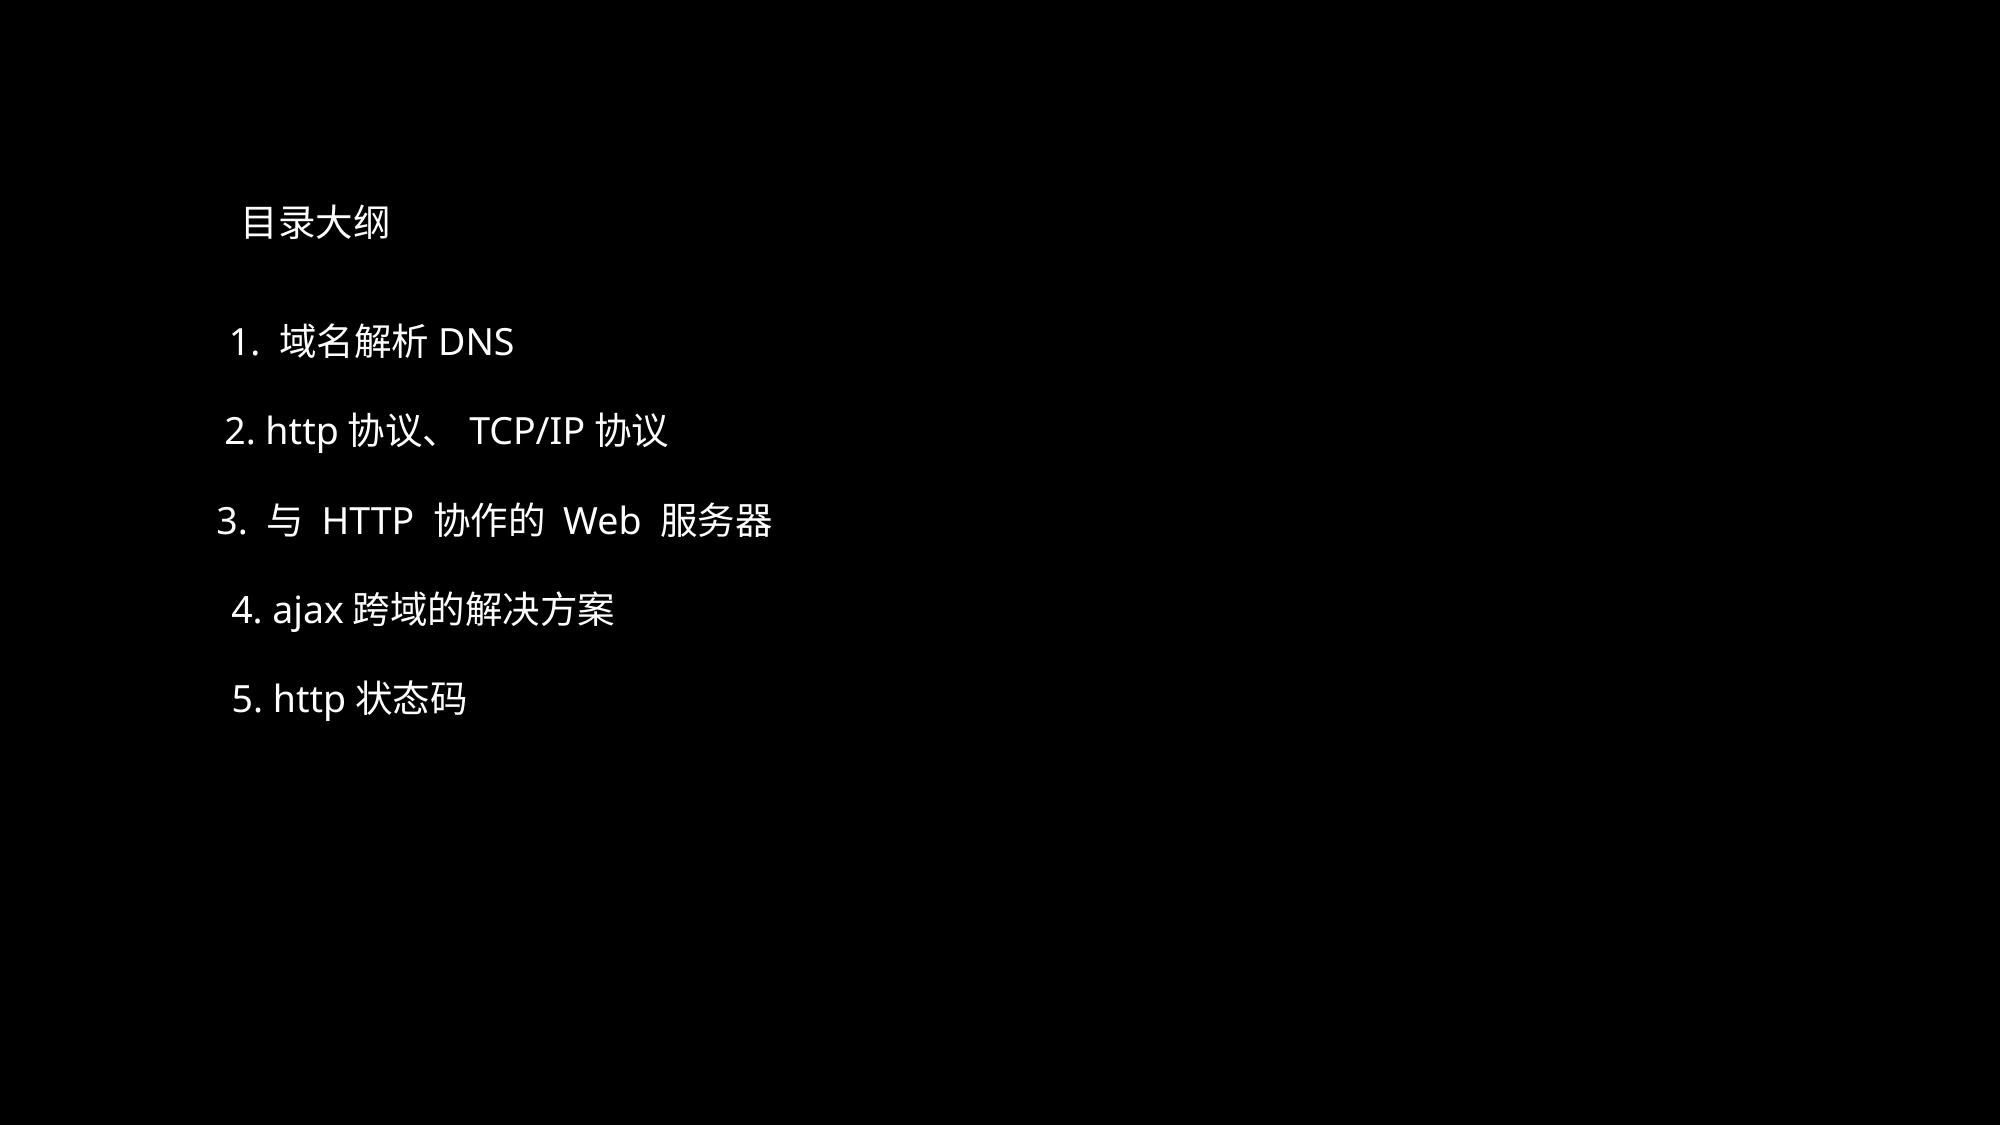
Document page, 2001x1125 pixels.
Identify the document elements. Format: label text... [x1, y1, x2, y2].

text_box 1. 域名解析DNS [214, 311, 530, 371]
text_box 3. 与 HTTP 协作的 Web 服务器 [201, 489, 797, 550]
text_box 目录大纲 [225, 191, 406, 252]
text_box 2. http协议、TCP/IP协议 [209, 400, 684, 460]
text_box 4. ajax跨域的解决方案 [216, 578, 631, 639]
text_box 5. http状态码 [216, 667, 483, 728]
